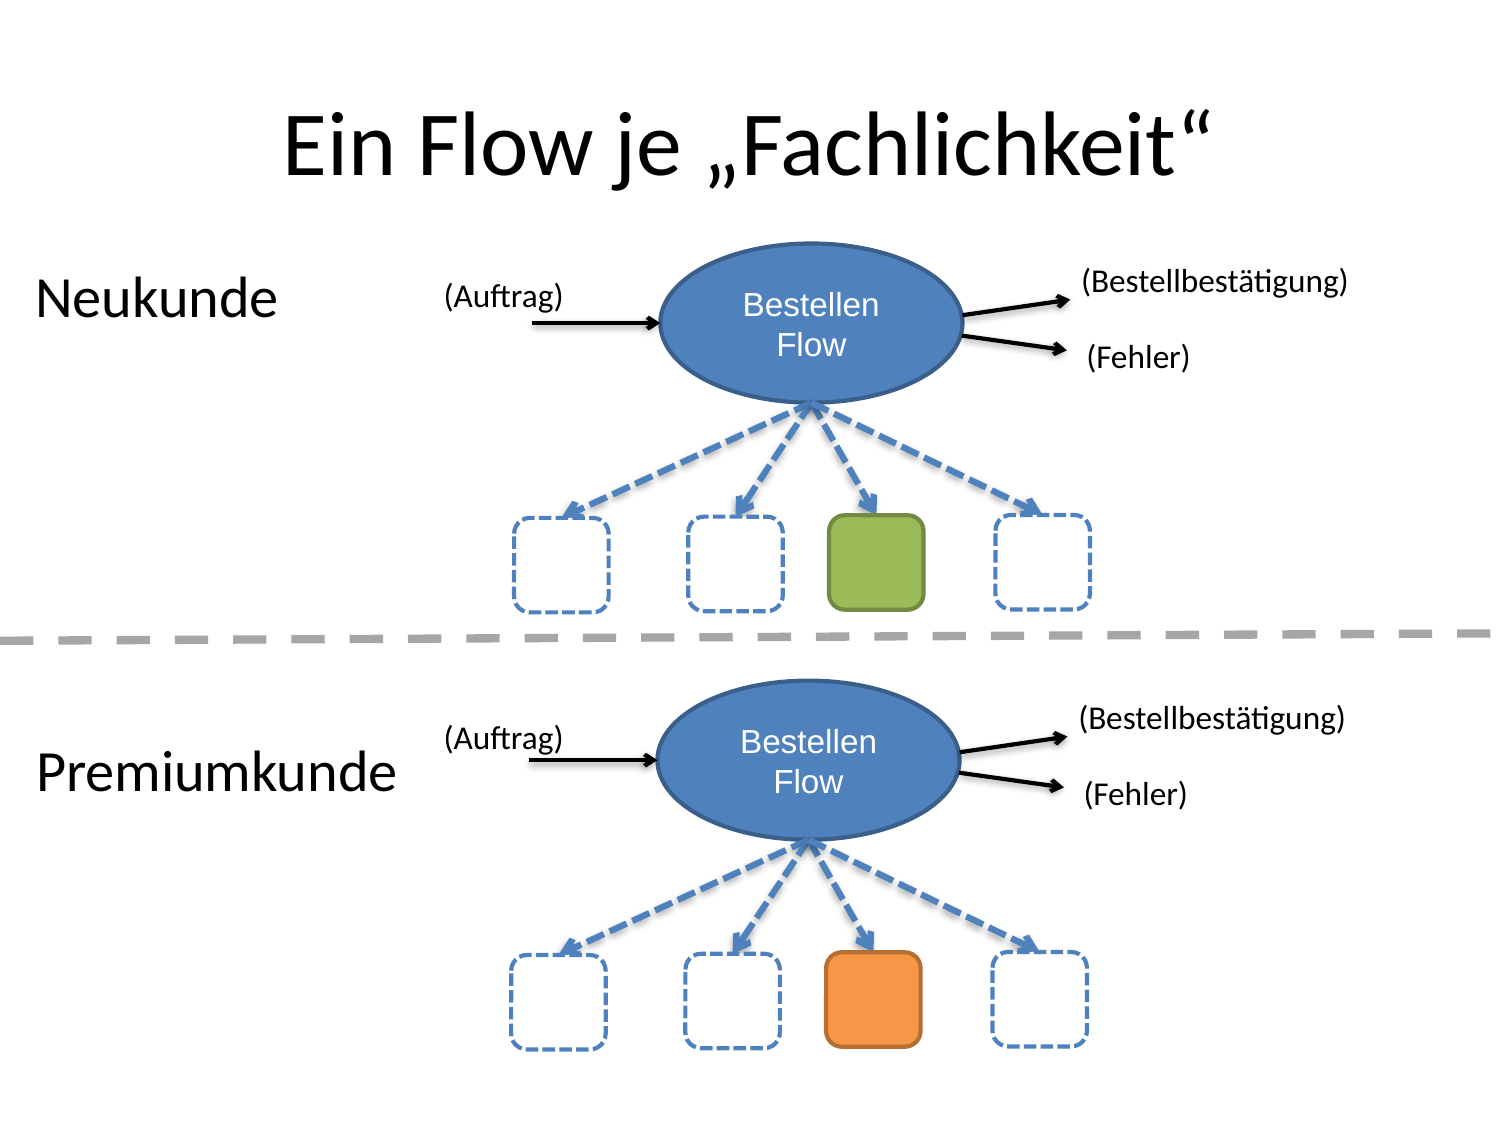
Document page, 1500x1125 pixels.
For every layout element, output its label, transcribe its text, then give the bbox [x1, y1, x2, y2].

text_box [561, 402, 734, 519]
text_box (Fehler) [1083, 772, 1189, 813]
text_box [959, 736, 1068, 753]
text_box (Auftrag) [443, 715, 523, 756]
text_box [529, 680, 960, 840]
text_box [732, 839, 805, 955]
text_box [683, 964, 782, 1051]
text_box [531, 243, 963, 403]
text_box [990, 949, 1090, 1049]
text_box [509, 952, 608, 1052]
text_box (Auftrag) [443, 274, 526, 314]
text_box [558, 839, 731, 956]
text_box (Bestellbestätigung) [1078, 696, 1347, 737]
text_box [958, 772, 1065, 788]
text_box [962, 299, 1071, 316]
text_box Premiumkunde [36, 733, 398, 804]
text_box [735, 402, 809, 517]
text_box (Fehler) [1086, 335, 1192, 376]
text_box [808, 839, 1040, 953]
text_box [993, 512, 1093, 612]
text_box [826, 523, 926, 612]
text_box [811, 402, 1043, 516]
title Ein Flow je „Fachlichkeit“ [75, 45, 1425, 233]
text_box [823, 961, 923, 1049]
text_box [0, 633, 1500, 641]
text_box [511, 515, 611, 615]
text_box [686, 525, 785, 614]
text_box Neukunde [35, 259, 279, 330]
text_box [961, 335, 1068, 351]
text_box (Bestellbestätigung) [1081, 259, 1350, 300]
